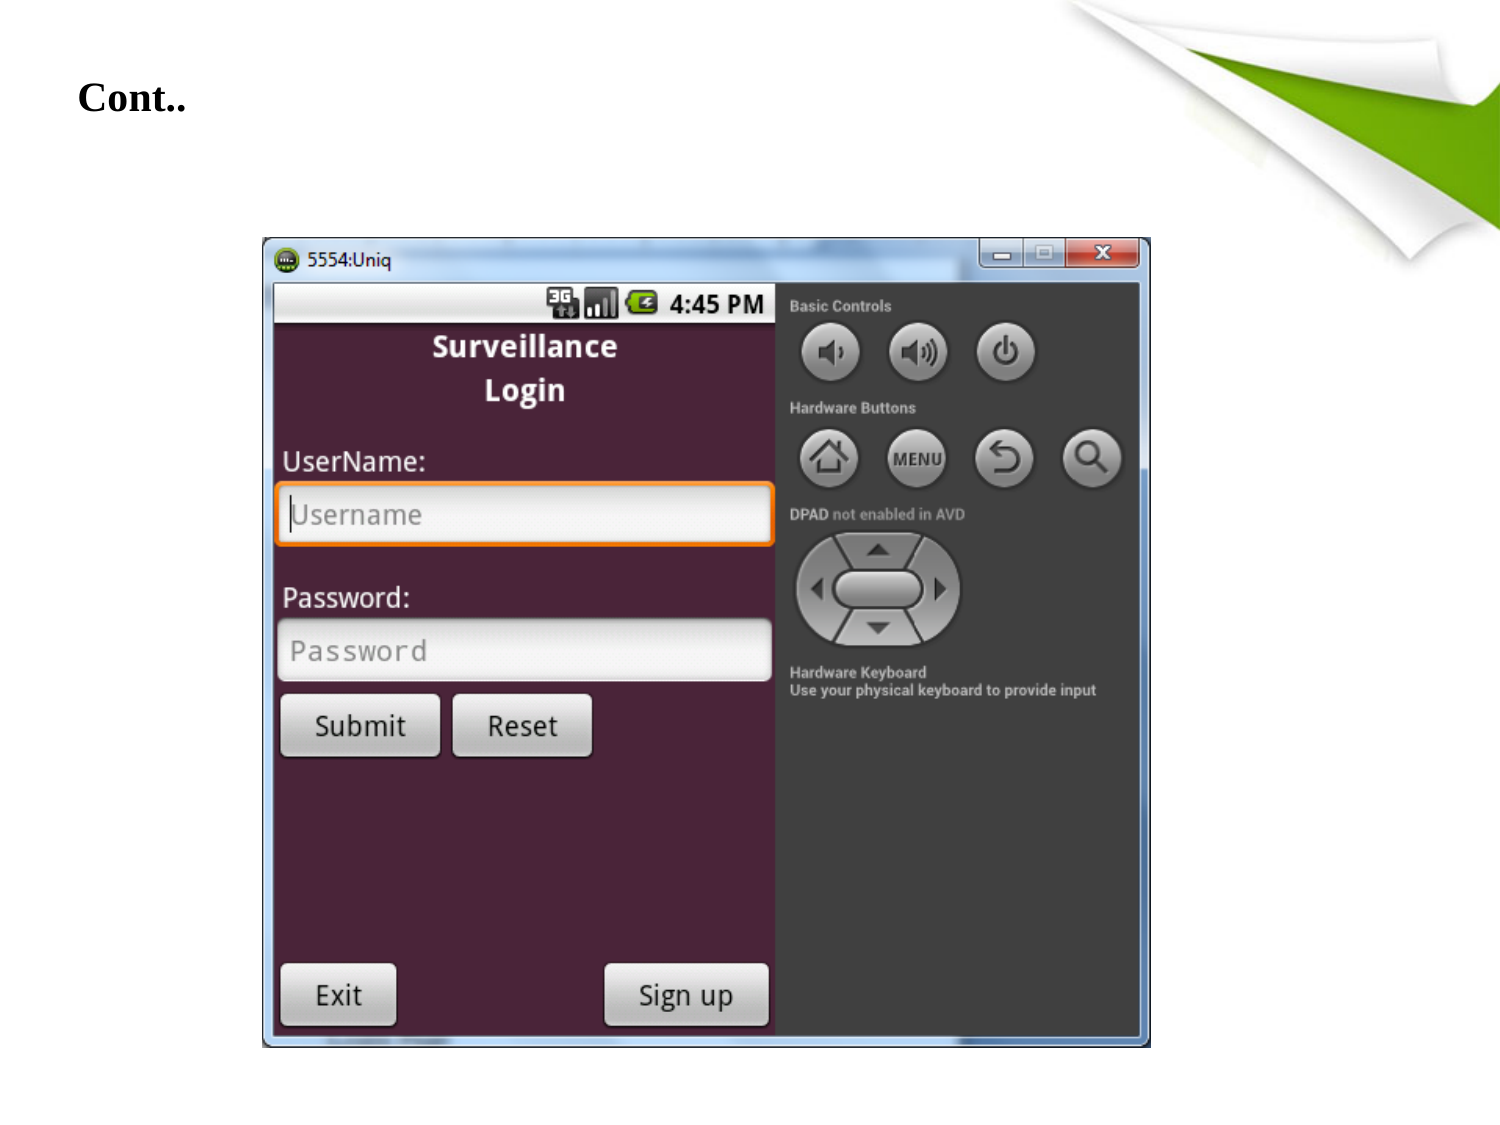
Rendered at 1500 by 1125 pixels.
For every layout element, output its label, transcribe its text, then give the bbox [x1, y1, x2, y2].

picture [0, 0, 1500, 1125]
text_box Cont.. [62, 62, 613, 128]
